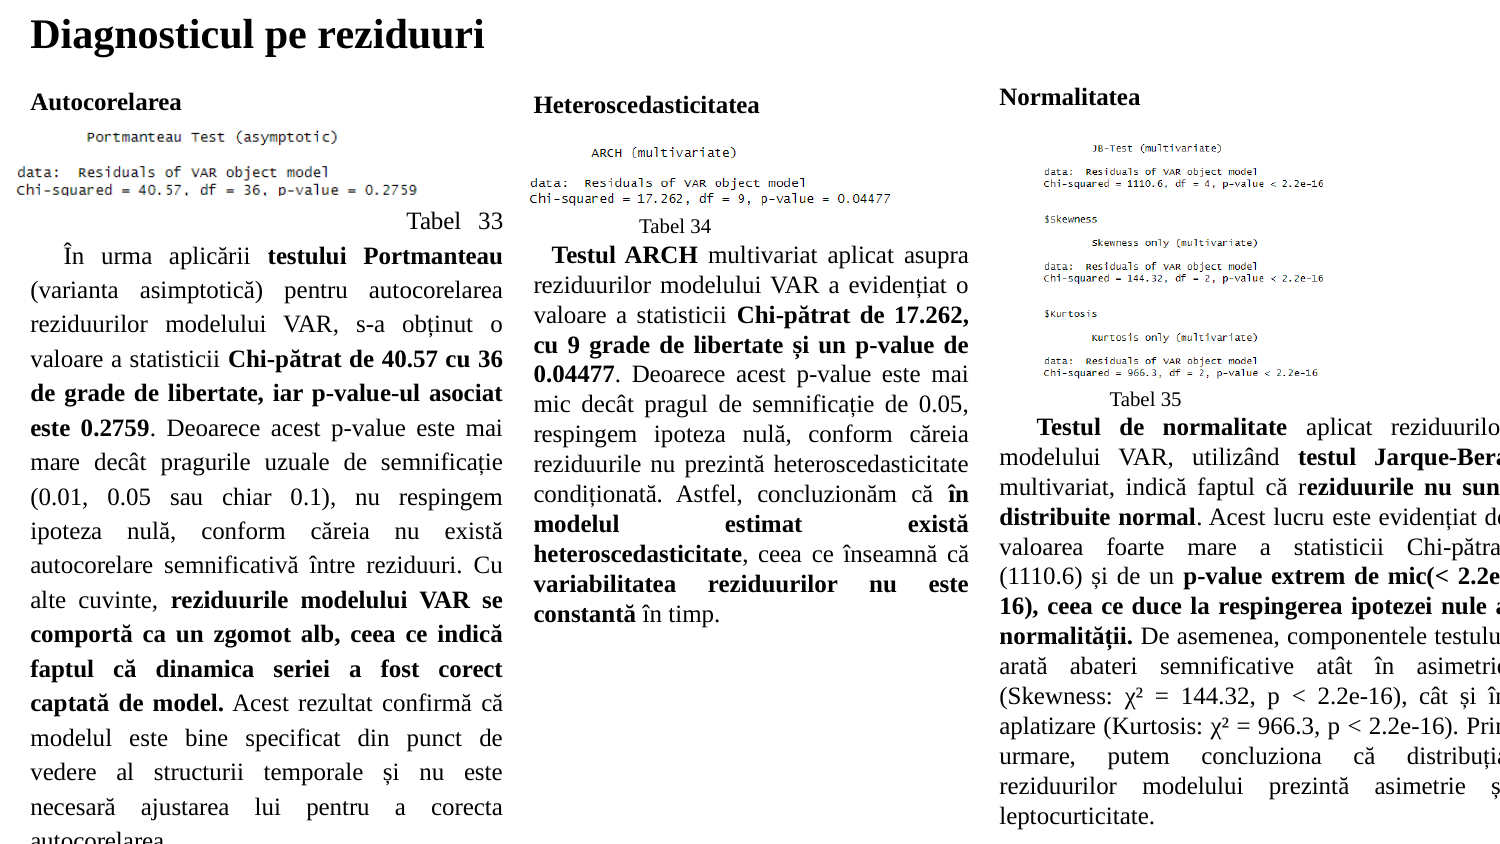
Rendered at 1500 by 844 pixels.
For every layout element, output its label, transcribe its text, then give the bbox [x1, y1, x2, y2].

text_box Heteroscedasticitatea Tabel 34 Testul ARCH multivariat aplicat asupra reziduurilor modelului VAR a evidențiat o valoare a statisticii Chi-pătrat de 17.262, cu 9 grade de libertate și un p-value de 0.04477. Deoarece acest p-value este mai mic decât pragul de semnificație de 0.05, respingem ipoteza nulă, conform căreia reziduurile nu prezintă heteroscedasticitate condiționată. Astfel, concluzionăm că în modelul estimat există heteroscedasticitate, ceea ce înseamnă că variabilitatea reziduurilor nu este constantă în timp. [518, 73, 984, 844]
title Diagnosticul pe reziduuri [15, 0, 1414, 73]
picture [526, 133, 891, 206]
text_box Normalitatea Tabel 35 Testul de normalitate aplicat reziduurilor modelului VAR, utilizând testul Jarque-Bera multivariat, indică faptul că reziduurile nu sunt distribuite normal. Acest lucru este evidențiat de valoarea foarte mare a statisticii Chi-pătrat (1110.6) și de un p-value extrem de mic(< 2.2e-16), ceea ce duce la respingerea ipotezei nule a normalității. De asemenea, componentele testului arată abateri semnificative atât în asimetrie (Skewness: χ² = 144.32, p < 2.2e-16), cât și în aplatizare (Kurtosis: χ² = 966.3, p < 2.2e-16). Prin urmare, putem concluziona că distribuția reziduurilor modelului prezintă asimetrie și leptocurticitate. [984, 38, 1500, 844]
list Autocorelarea Tabel 33 În urma aplicării testului Portmanteau (varianta asimptotică) pentru autocorelarea reziduurilor modelului VAR, s-a obținut o valoare a statisticii Chi-pătrat de 40.57 cu 36 de grade de libertate, iar p-value-ul asociat este 0.2759. Deoarece acest p-value este mai mare decât pragurile uzuale de semnificație (0.01, 0.05 sau chiar 0.1), nu respingem ipoteza nulă, conform căreia nu există autocorelare semnificativă între reziduuri. Cu alte cuvinte, reziduurile modelului VAR se comportă ca un zgomot alb, ceea ce indică faptul că dinamica seriei a fost corect captată de model. Acest rezultat confirmă că modelul este bine specificat din punct de vedere al structurii temporale și nu este necesară ajustarea lui pentru a corecta autocorelarea. [15, 66, 519, 844]
picture [15, 123, 423, 196]
picture [1043, 133, 1323, 381]
